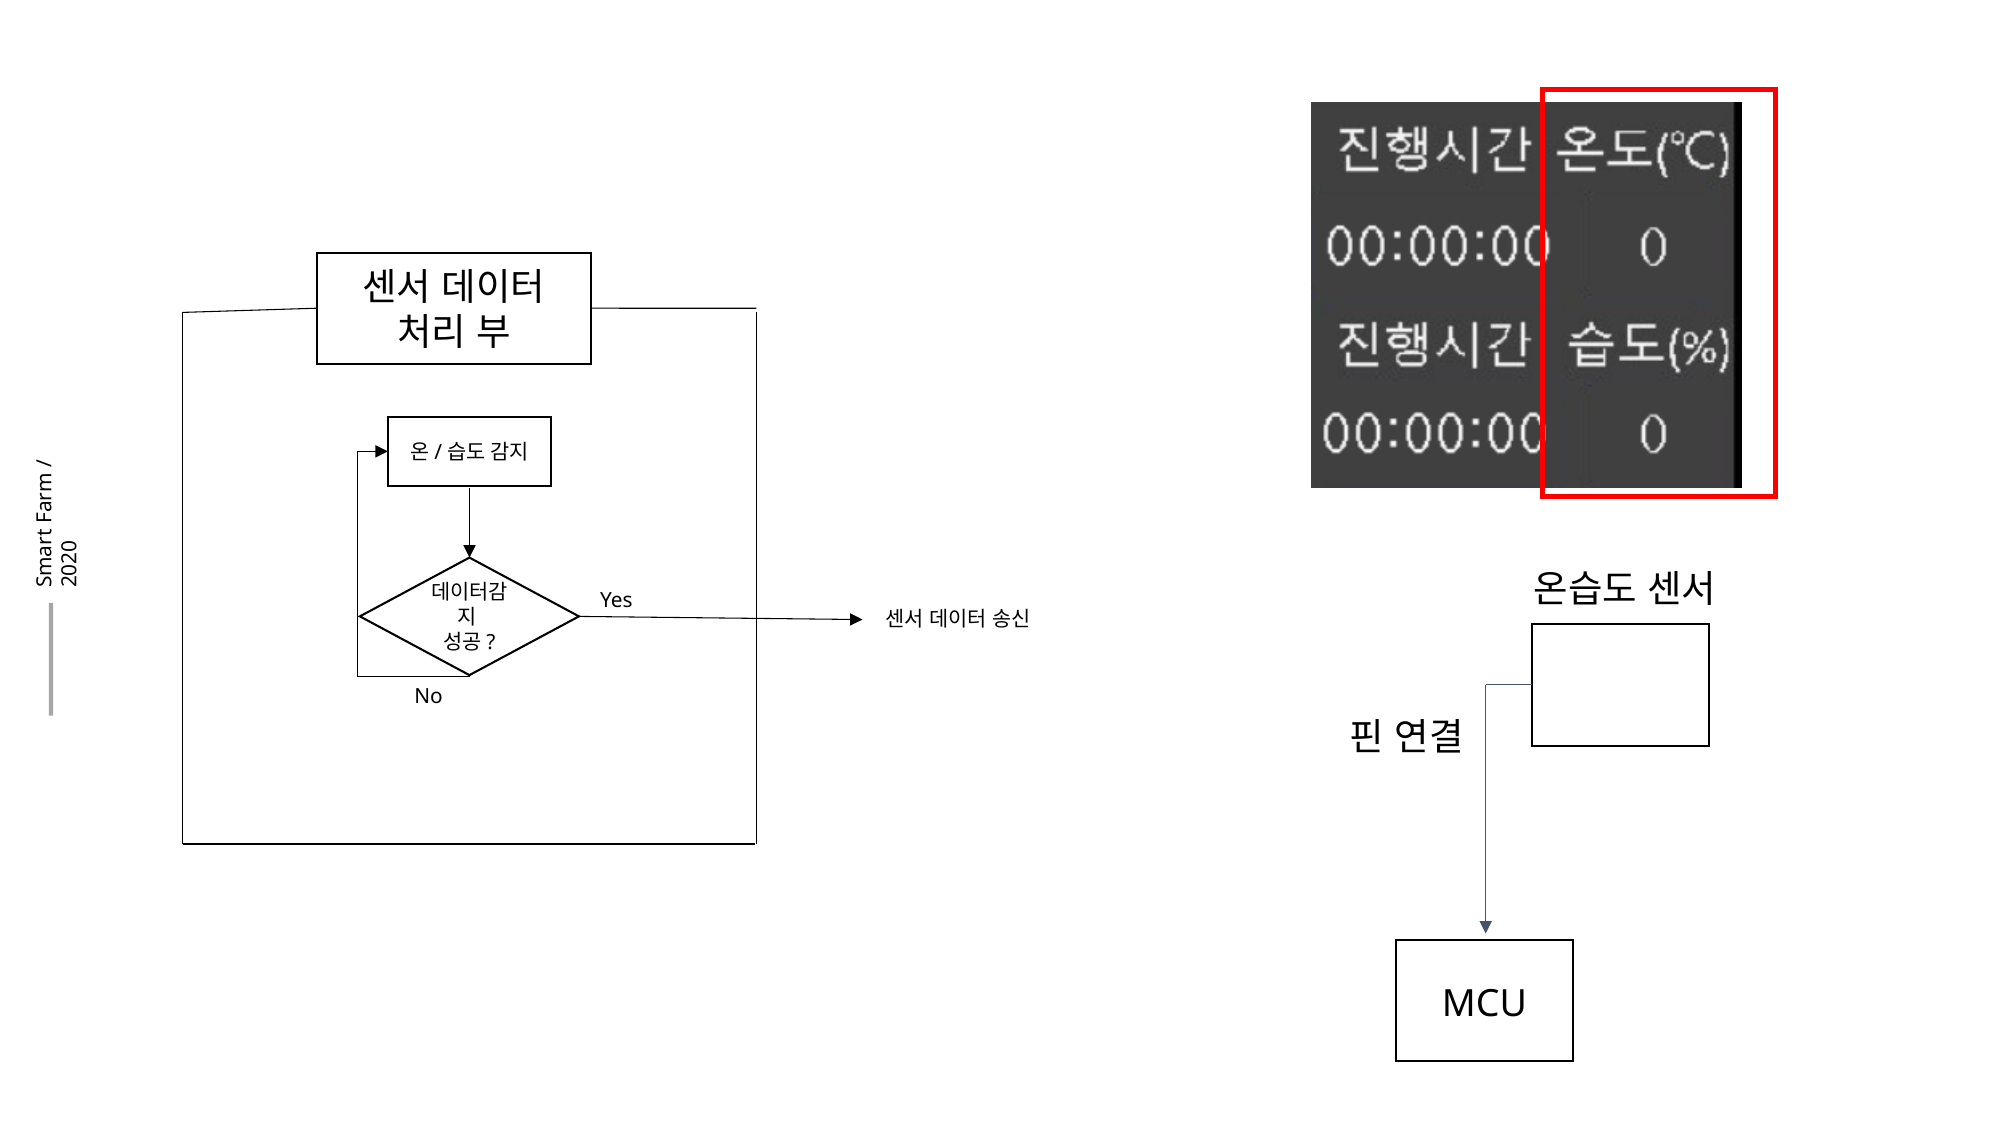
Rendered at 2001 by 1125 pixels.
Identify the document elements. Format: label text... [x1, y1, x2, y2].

text_box 핀 연결 [1335, 705, 1479, 766]
text_box 데이터감지 성공? [358, 594, 579, 676]
text_box 온습도 센서 [1518, 557, 1732, 618]
text_box MCU [1427, 971, 1542, 1032]
text_box Yes [585, 579, 648, 616]
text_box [182, 308, 317, 313]
text_box Smart Farm / 2020 [23, 398, 79, 603]
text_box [316, 522, 541, 605]
text_box 온/습도 감지 [387, 416, 552, 487]
text_box 센서 데이터 송신 [871, 597, 1046, 638]
text_box [1541, 89, 1776, 498]
text_box [1531, 623, 1710, 747]
text_box No [399, 675, 458, 715]
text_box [579, 616, 863, 620]
text_box 센서 데이터 처리 부 [316, 252, 592, 365]
picture [1311, 102, 1742, 488]
text_box [1395, 939, 1574, 1062]
